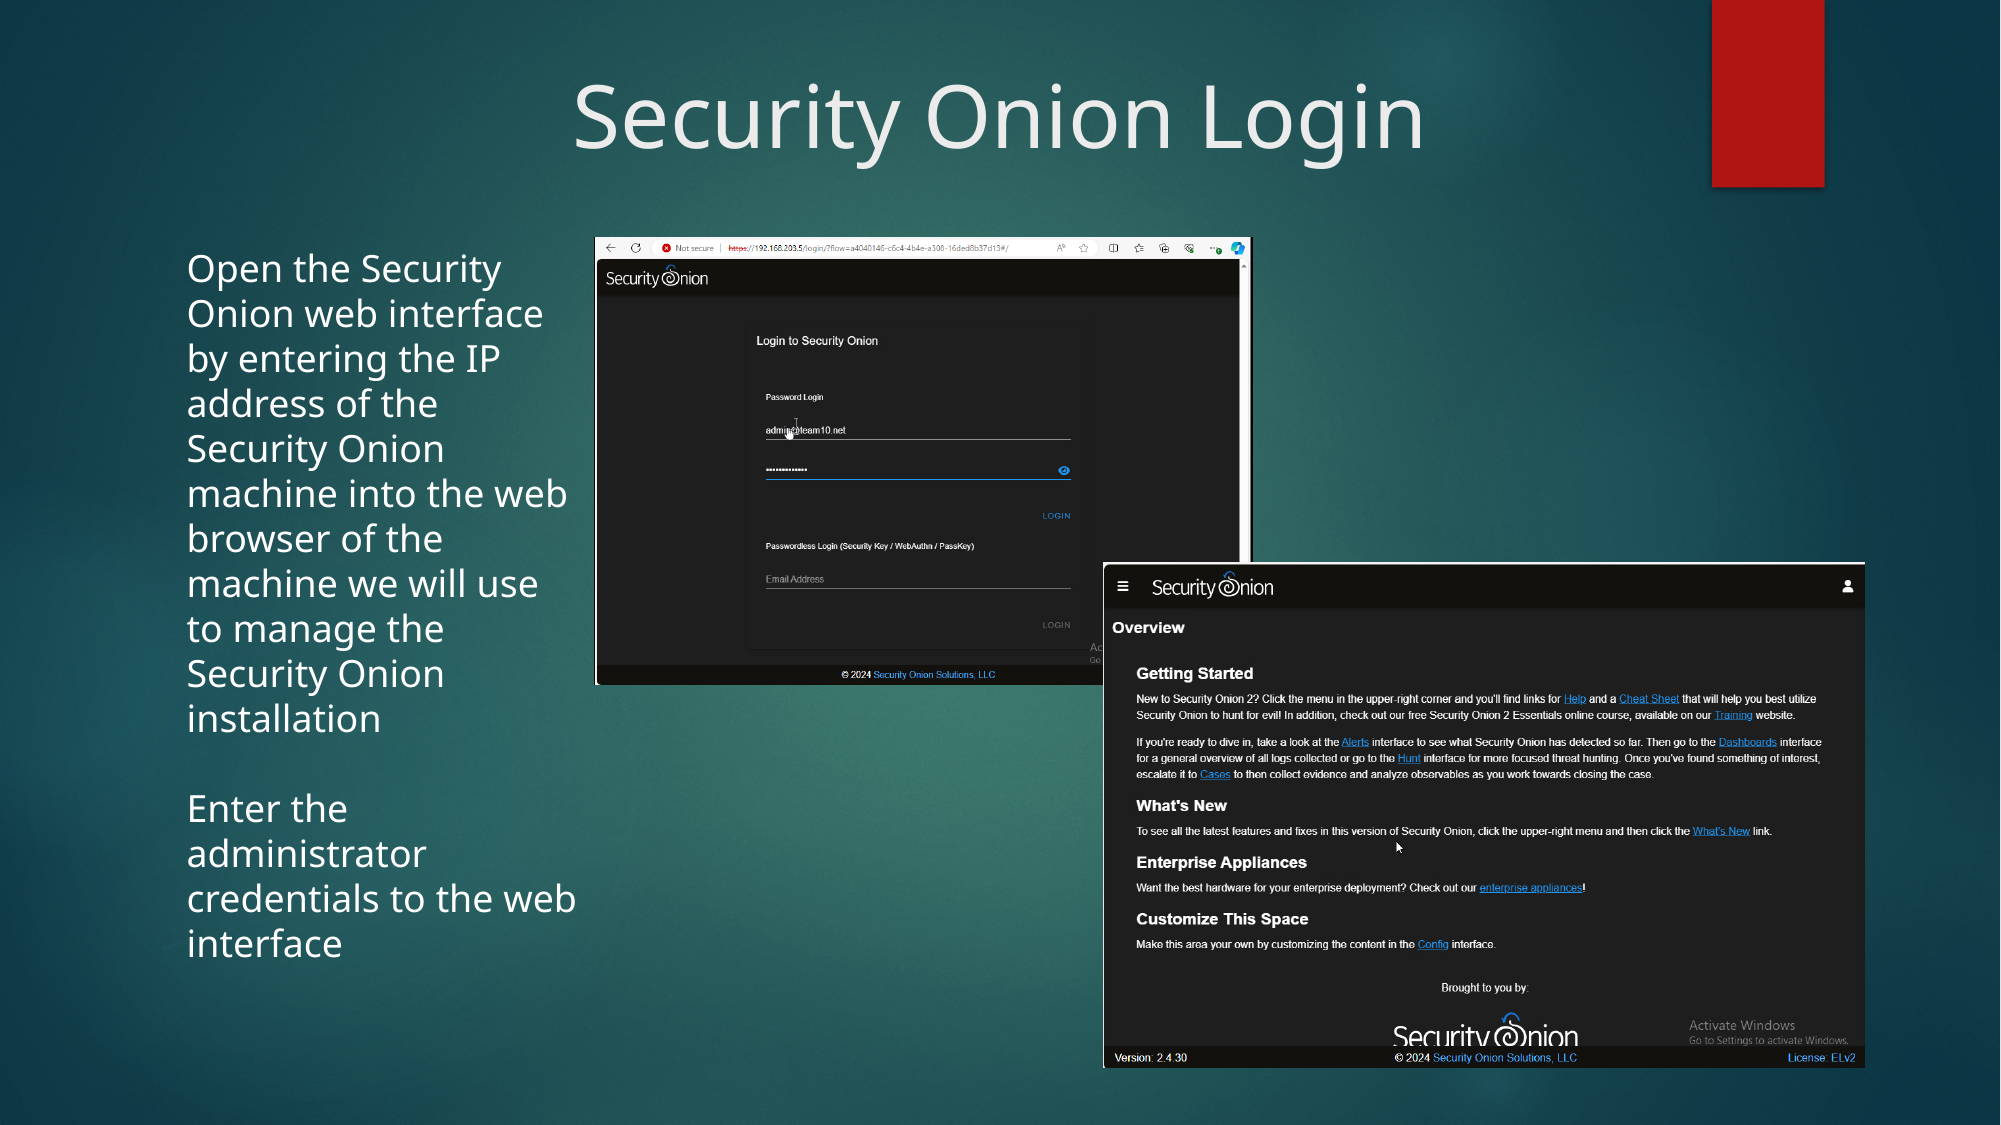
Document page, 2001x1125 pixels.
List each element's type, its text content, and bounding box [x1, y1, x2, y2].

picture [0, 0, 2001, 1125]
text_box Open the Security Onion web interface by entering the IP address of the Security Onion machine into the web browser of the machine we will use to manage the Security Onion installation Enter the administrator credentials to the web interface [171, 237, 595, 1063]
title Security Onion Login [228, 54, 1772, 238]
